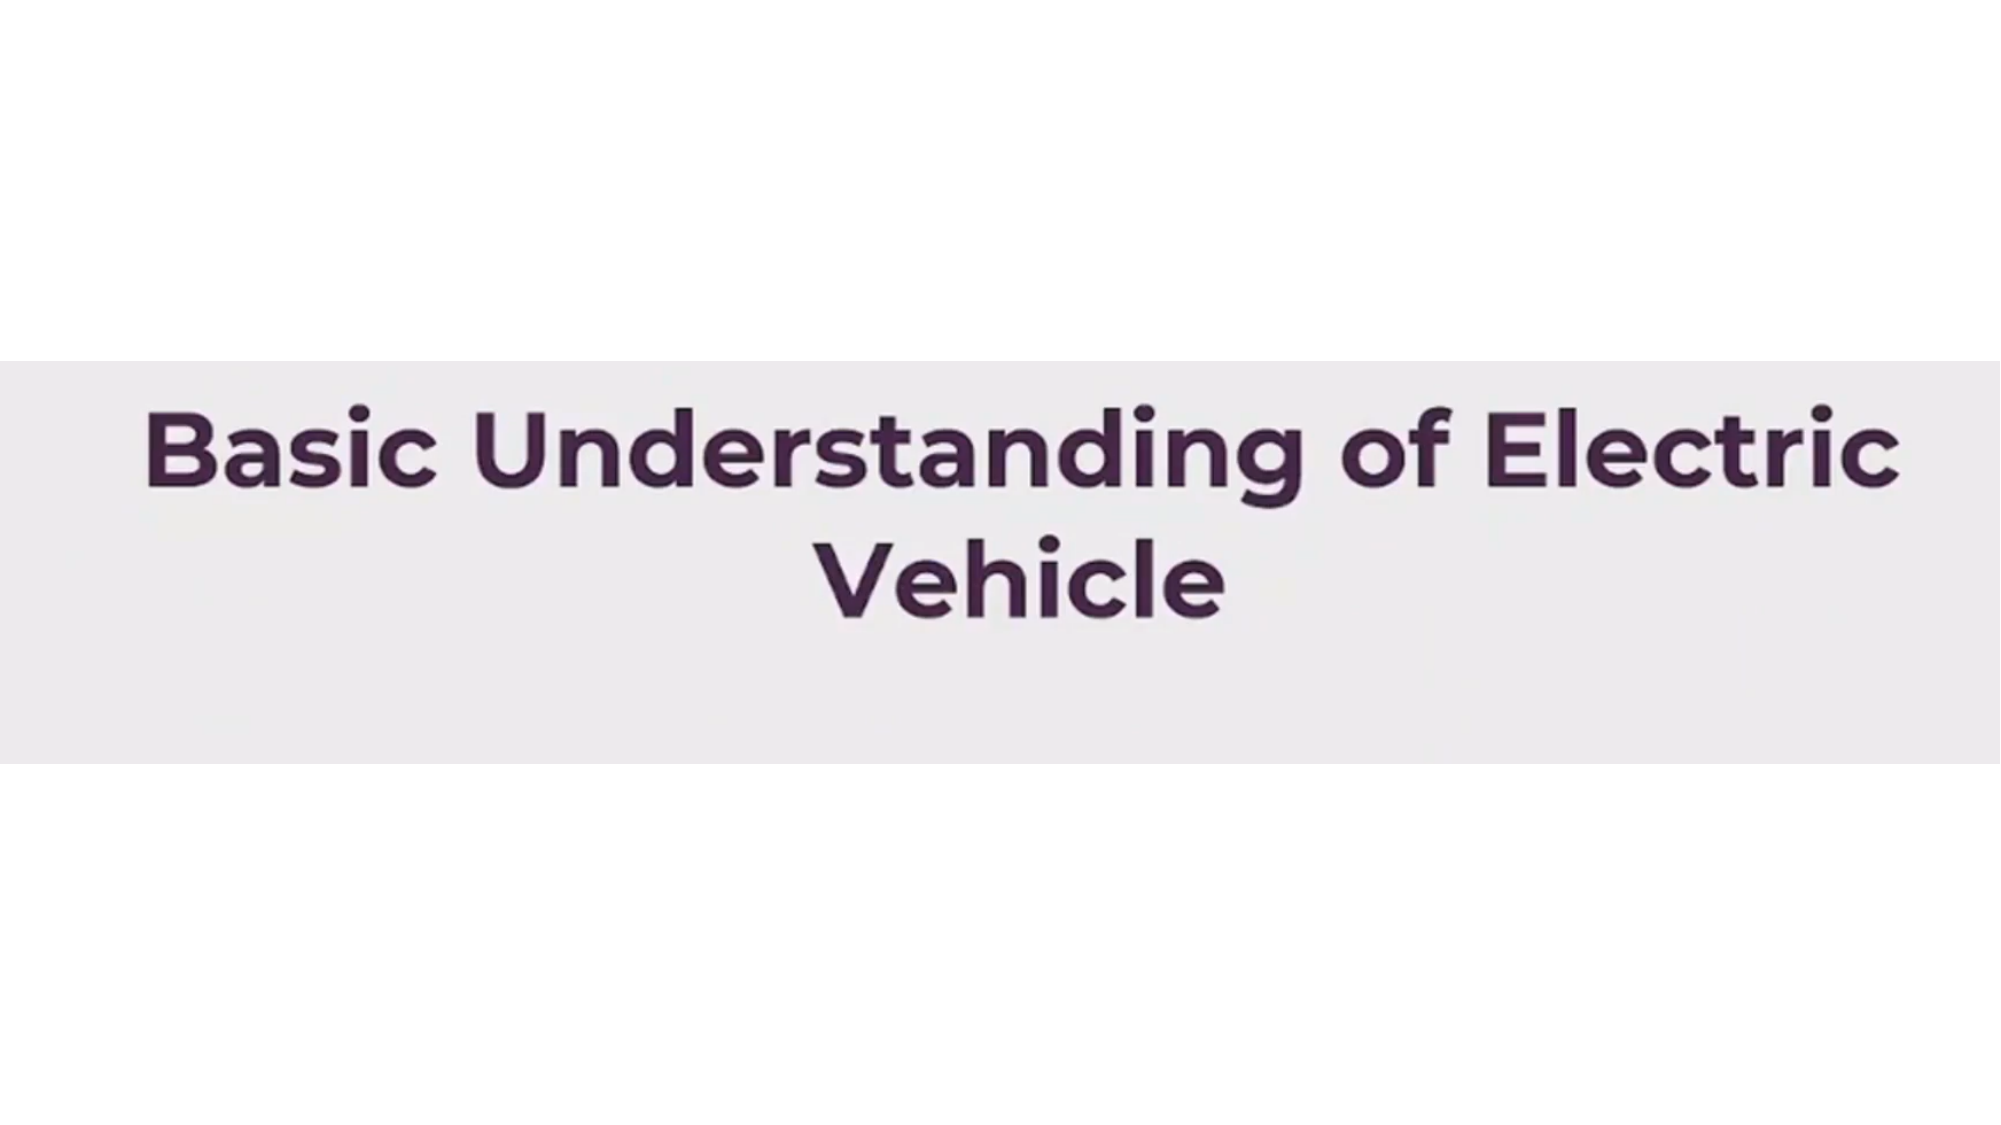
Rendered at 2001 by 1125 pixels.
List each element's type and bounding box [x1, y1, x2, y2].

picture [0, 361, 2000, 764]
